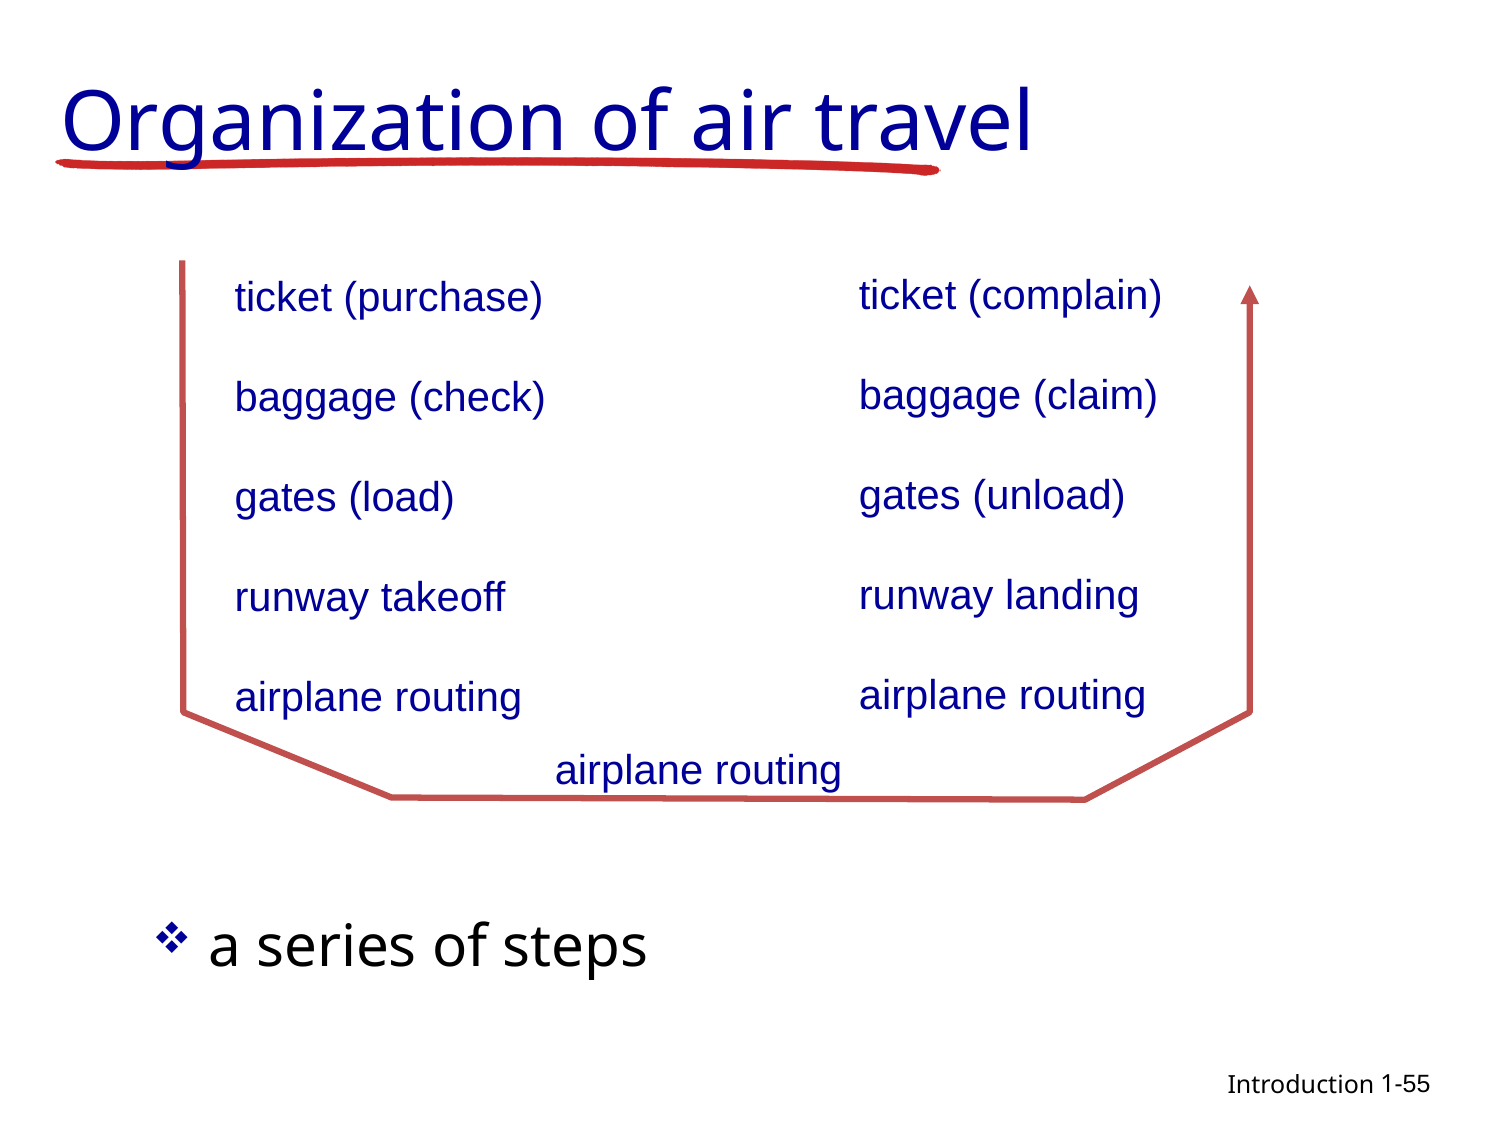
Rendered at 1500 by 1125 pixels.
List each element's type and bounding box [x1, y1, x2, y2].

text_box [182, 260, 1256, 801]
picture [51, 152, 951, 181]
text_box [45, 23, 1320, 211]
text_box [137, 900, 1413, 990]
text_box [914, 1060, 1477, 1108]
